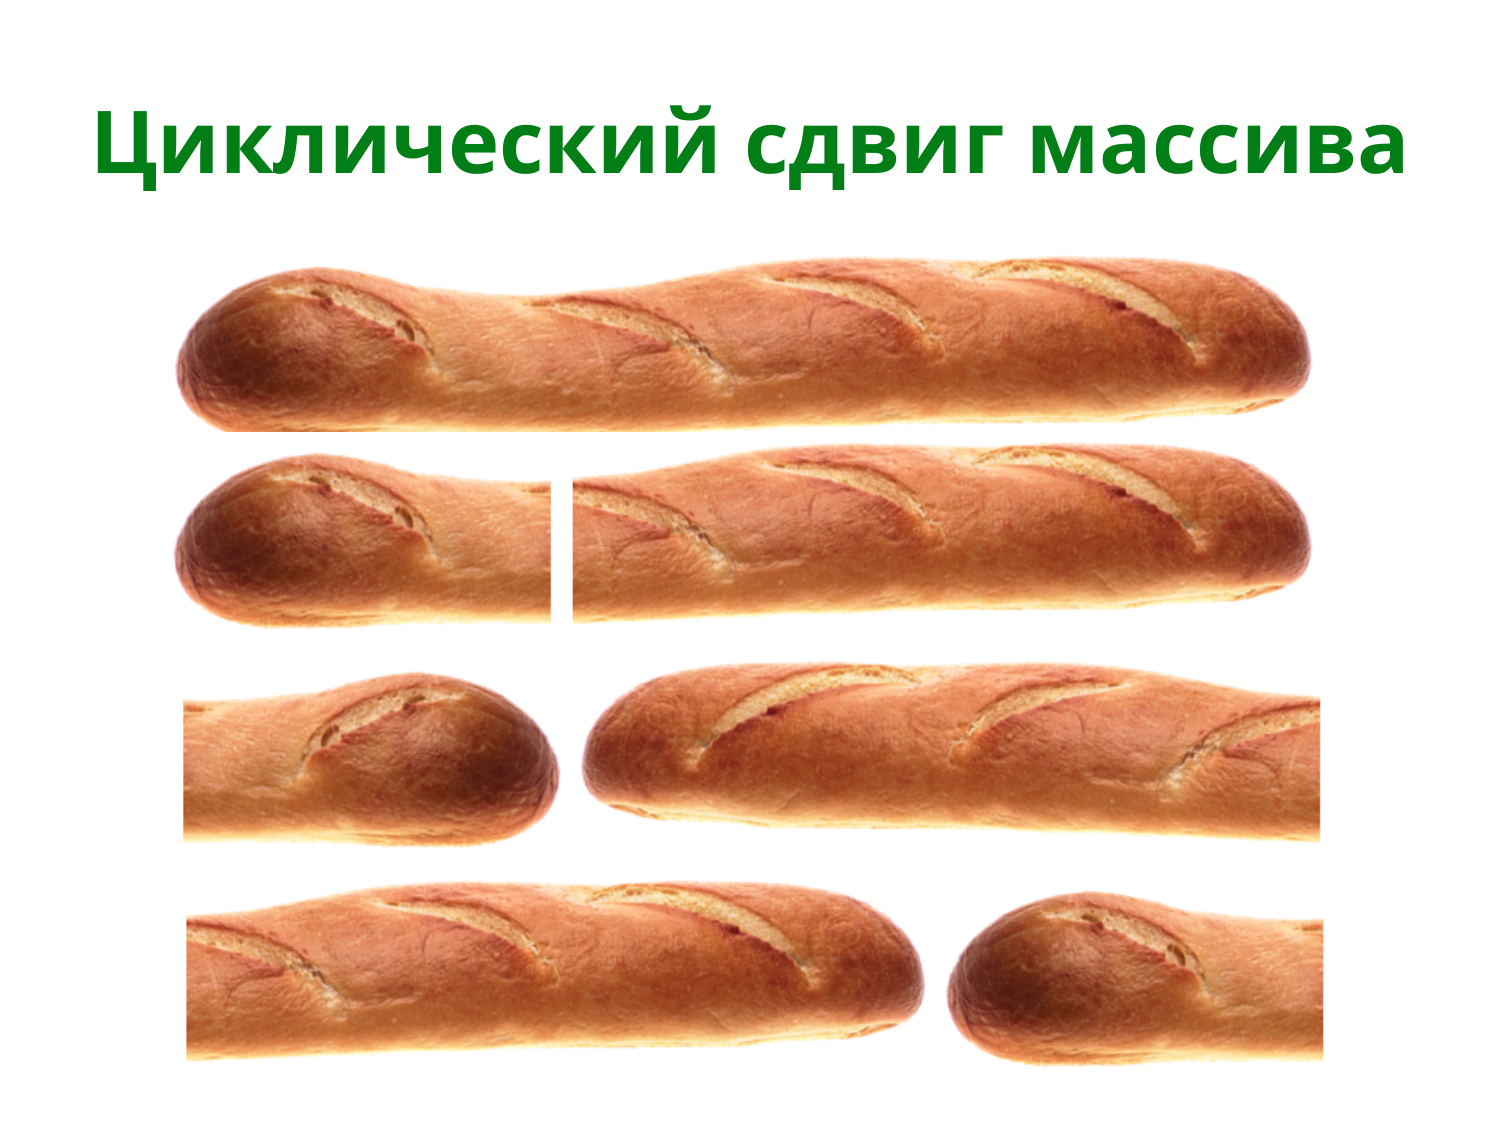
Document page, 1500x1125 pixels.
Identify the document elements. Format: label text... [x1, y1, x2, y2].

picture [171, 244, 1327, 641]
title Циклический сдвиг массива [75, 45, 1425, 233]
picture [171, 643, 1337, 1082]
